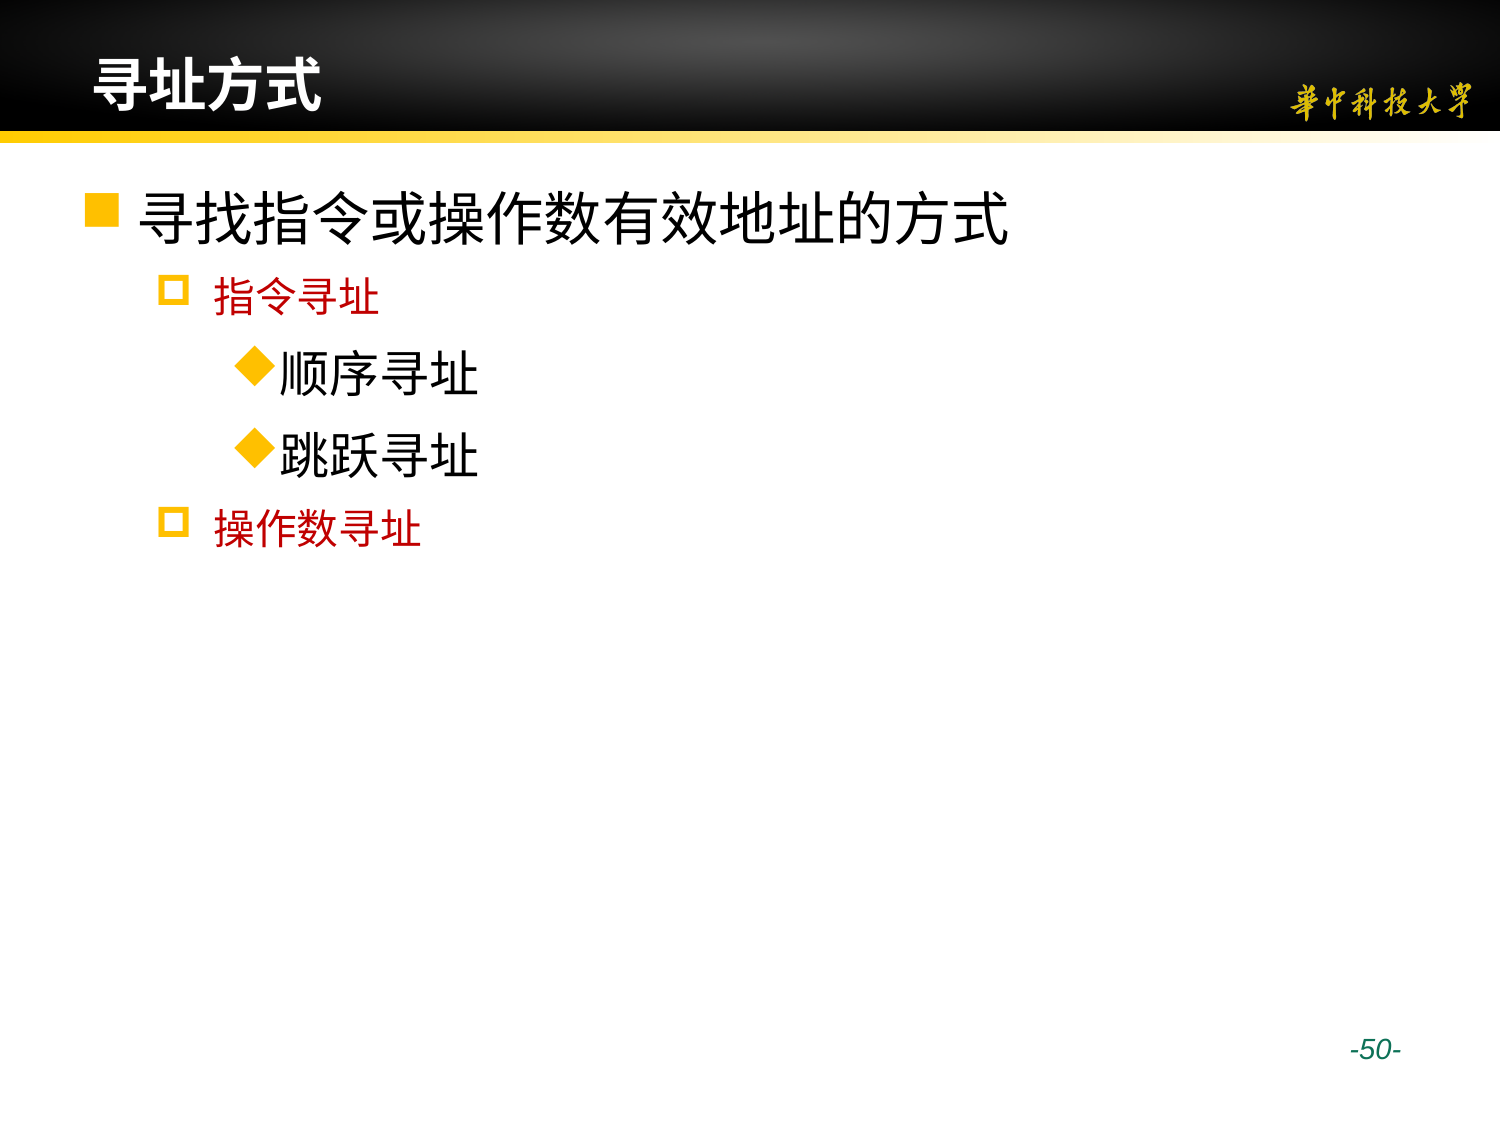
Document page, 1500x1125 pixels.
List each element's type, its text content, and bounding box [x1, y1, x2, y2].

picture [0, 0, 1500, 131]
table_header 0 [650, 131, 655, 143]
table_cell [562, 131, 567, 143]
table_cell 12 [738, 131, 744, 143]
list 寻找指令或操作数有效地址的方式 指令寻址 顺序寻址 跳跃寻址 操作数寻址 [64, 160, 1414, 988]
slide_number -50- [1257, 1023, 1425, 1102]
title 寻址方式 [74, 34, 1426, 131]
